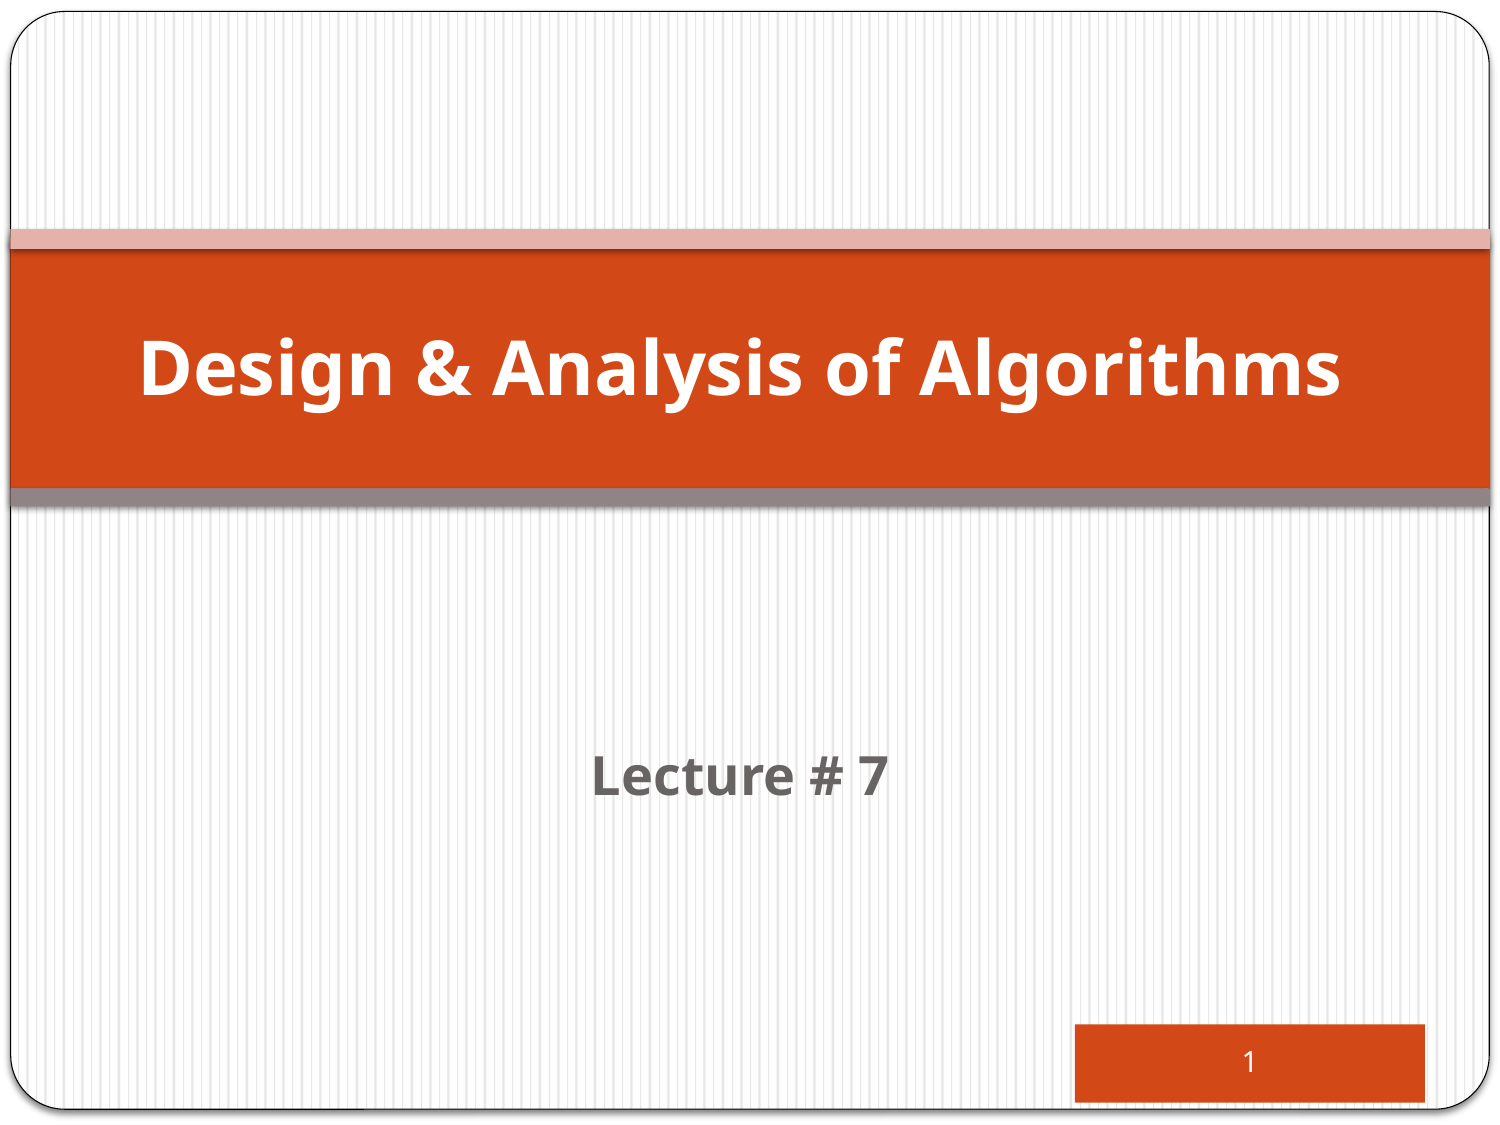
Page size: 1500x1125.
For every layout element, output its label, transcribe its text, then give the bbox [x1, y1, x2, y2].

subtitle Lecture # 7 [215, 734, 1266, 837]
title Design & Analysis of Algorithms [112, 278, 1388, 552]
slide_number 1 [1074, 1024, 1425, 1103]
